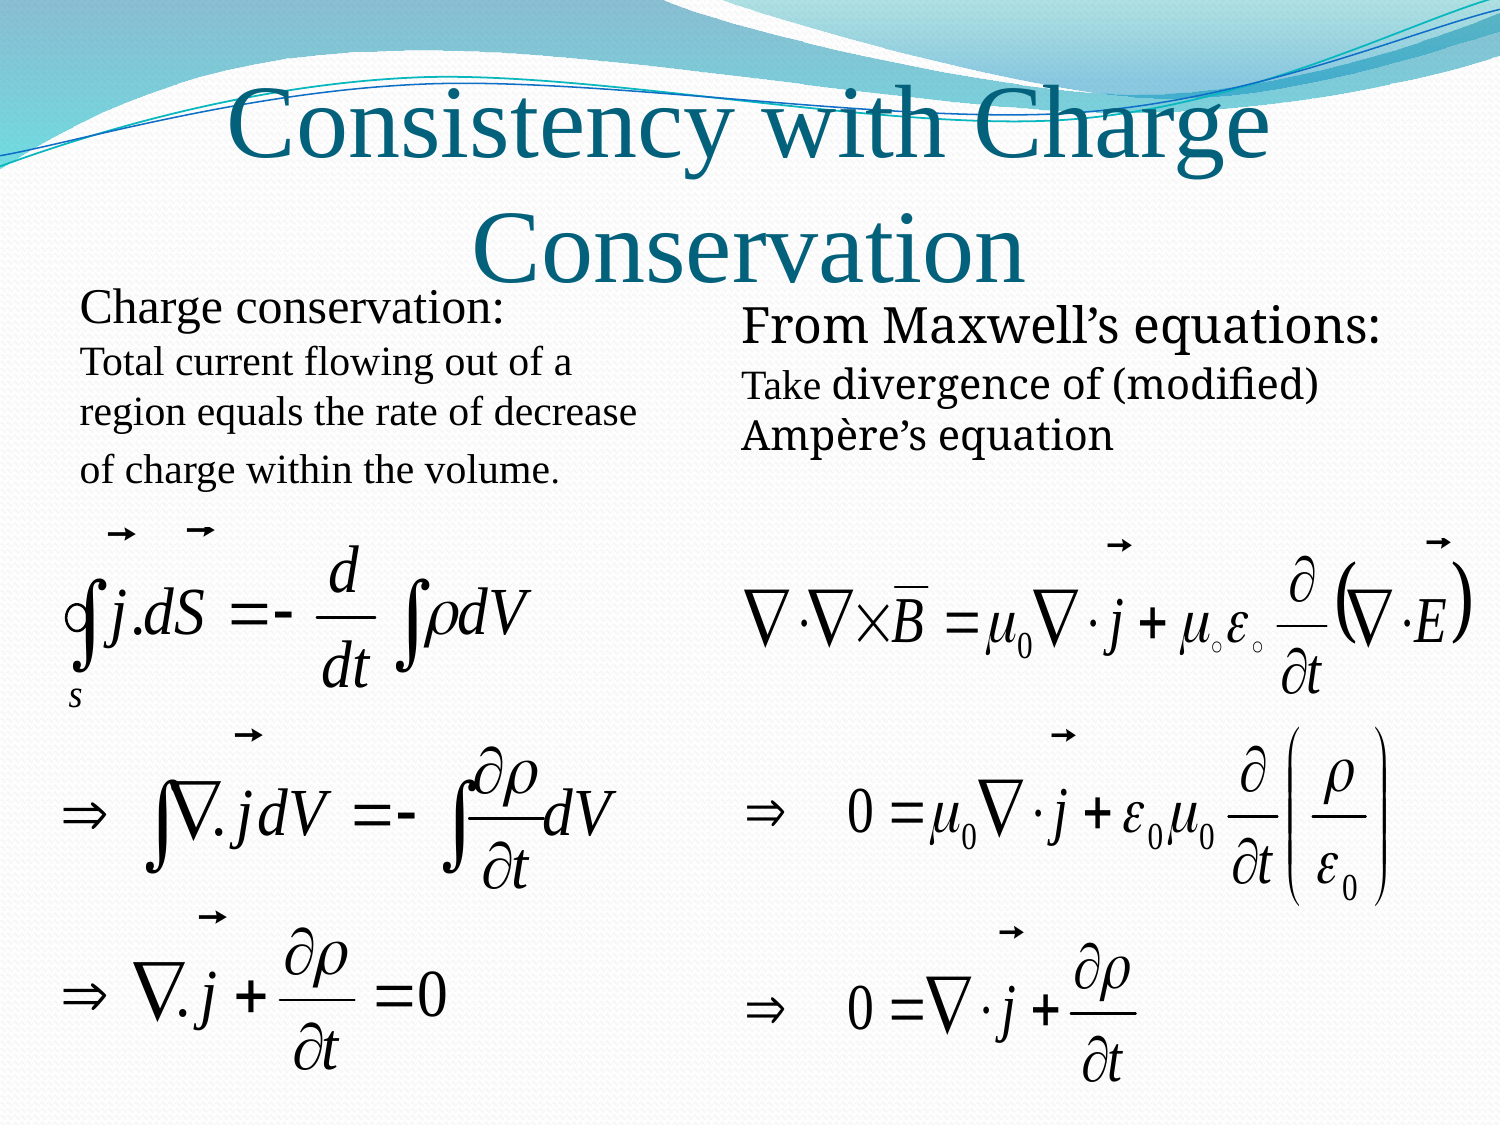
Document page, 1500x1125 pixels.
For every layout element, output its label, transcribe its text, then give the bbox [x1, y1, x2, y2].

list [52, 526, 633, 1083]
text_box Charge conservation: Total current flowing out of a region equals the rate of decrease of charge within the volume. [64, 266, 656, 607]
title Consistency with Charge Conservation [75, 78, 1425, 303]
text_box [737, 538, 1471, 1095]
text_box From Maxwell’s equations: Take divergence of (modified) Ampère’s equation [726, 261, 1459, 511]
